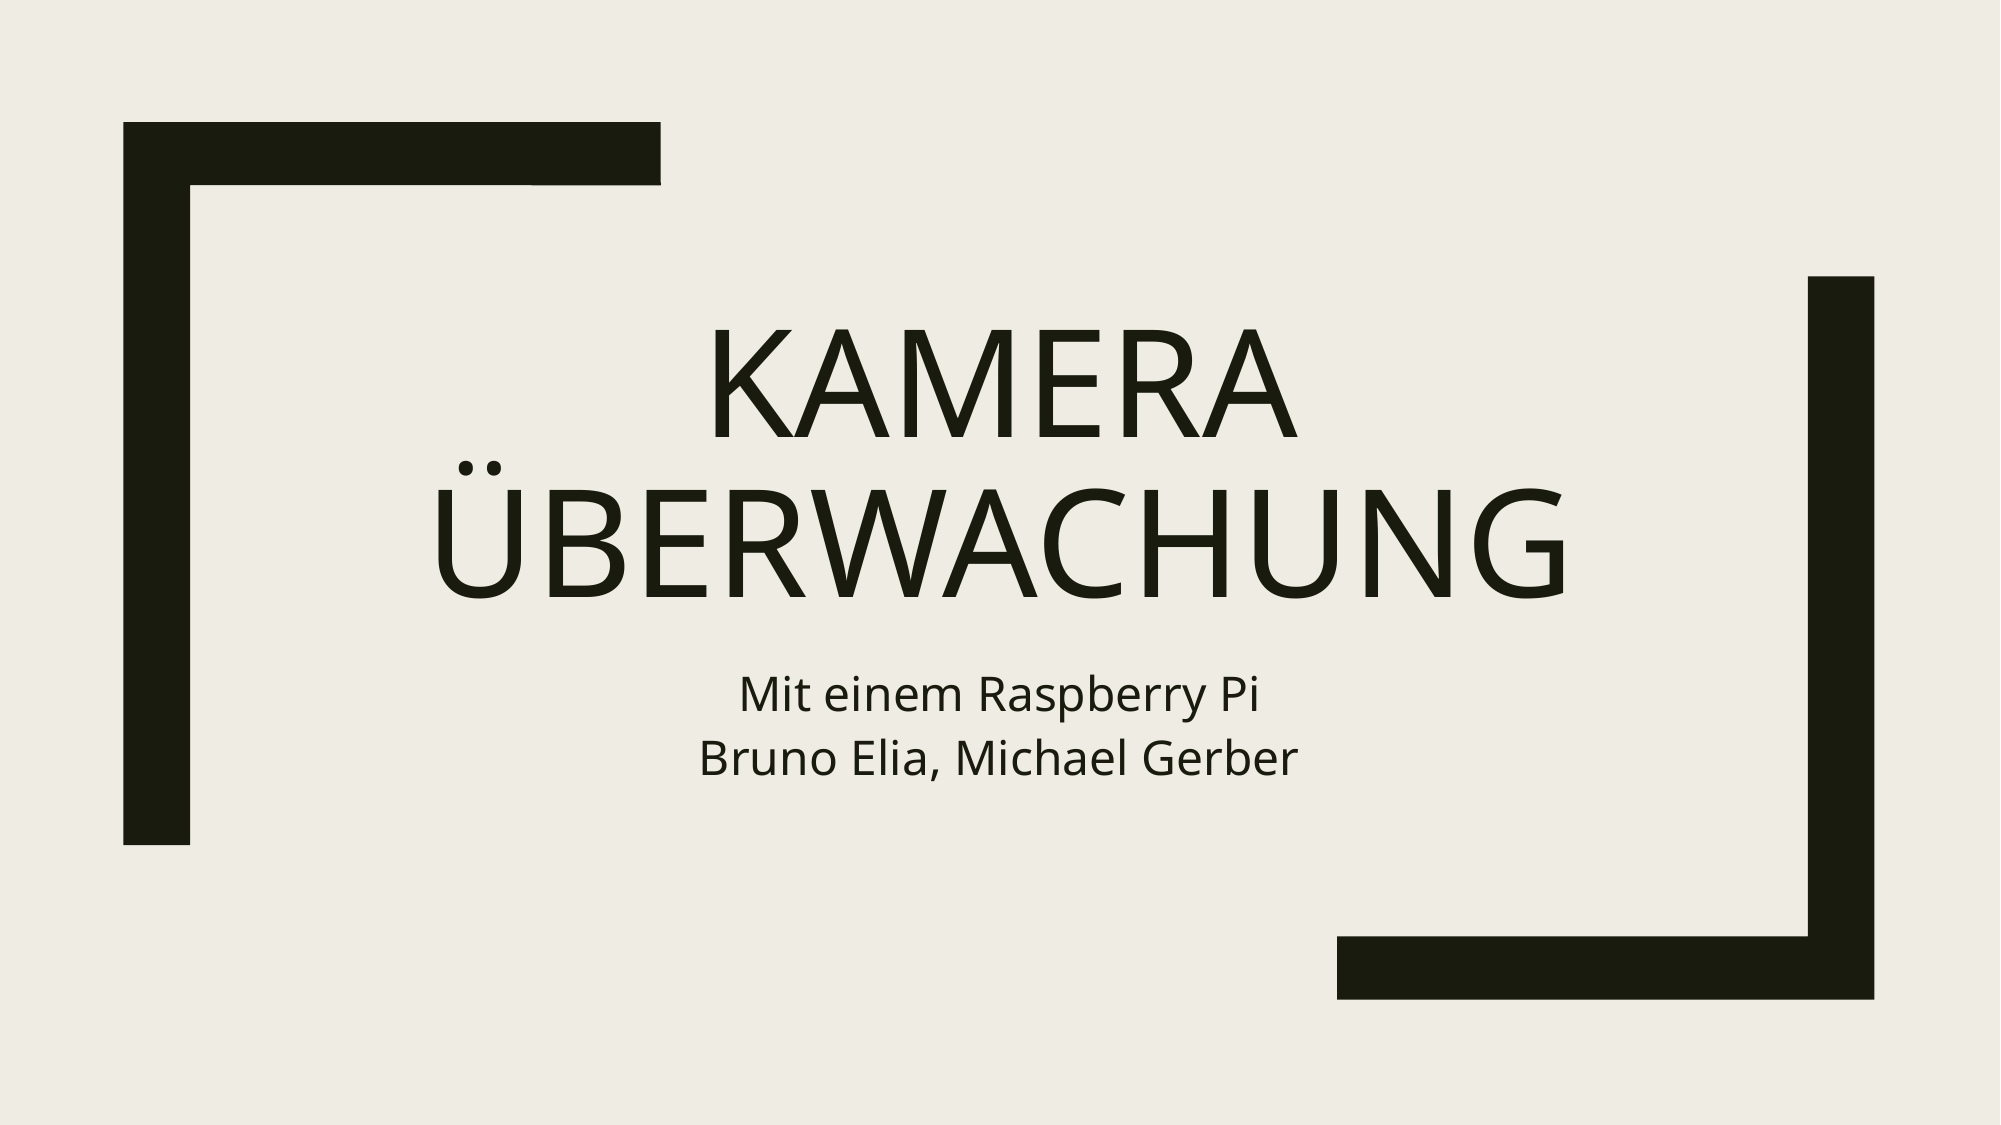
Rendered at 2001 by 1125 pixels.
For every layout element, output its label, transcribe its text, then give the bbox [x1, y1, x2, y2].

subtitle Mit einem Raspberry Pi Bruno Elia, Michael Gerber [439, 649, 1561, 828]
title Kamera Überwachung [314, 293, 1686, 638]
